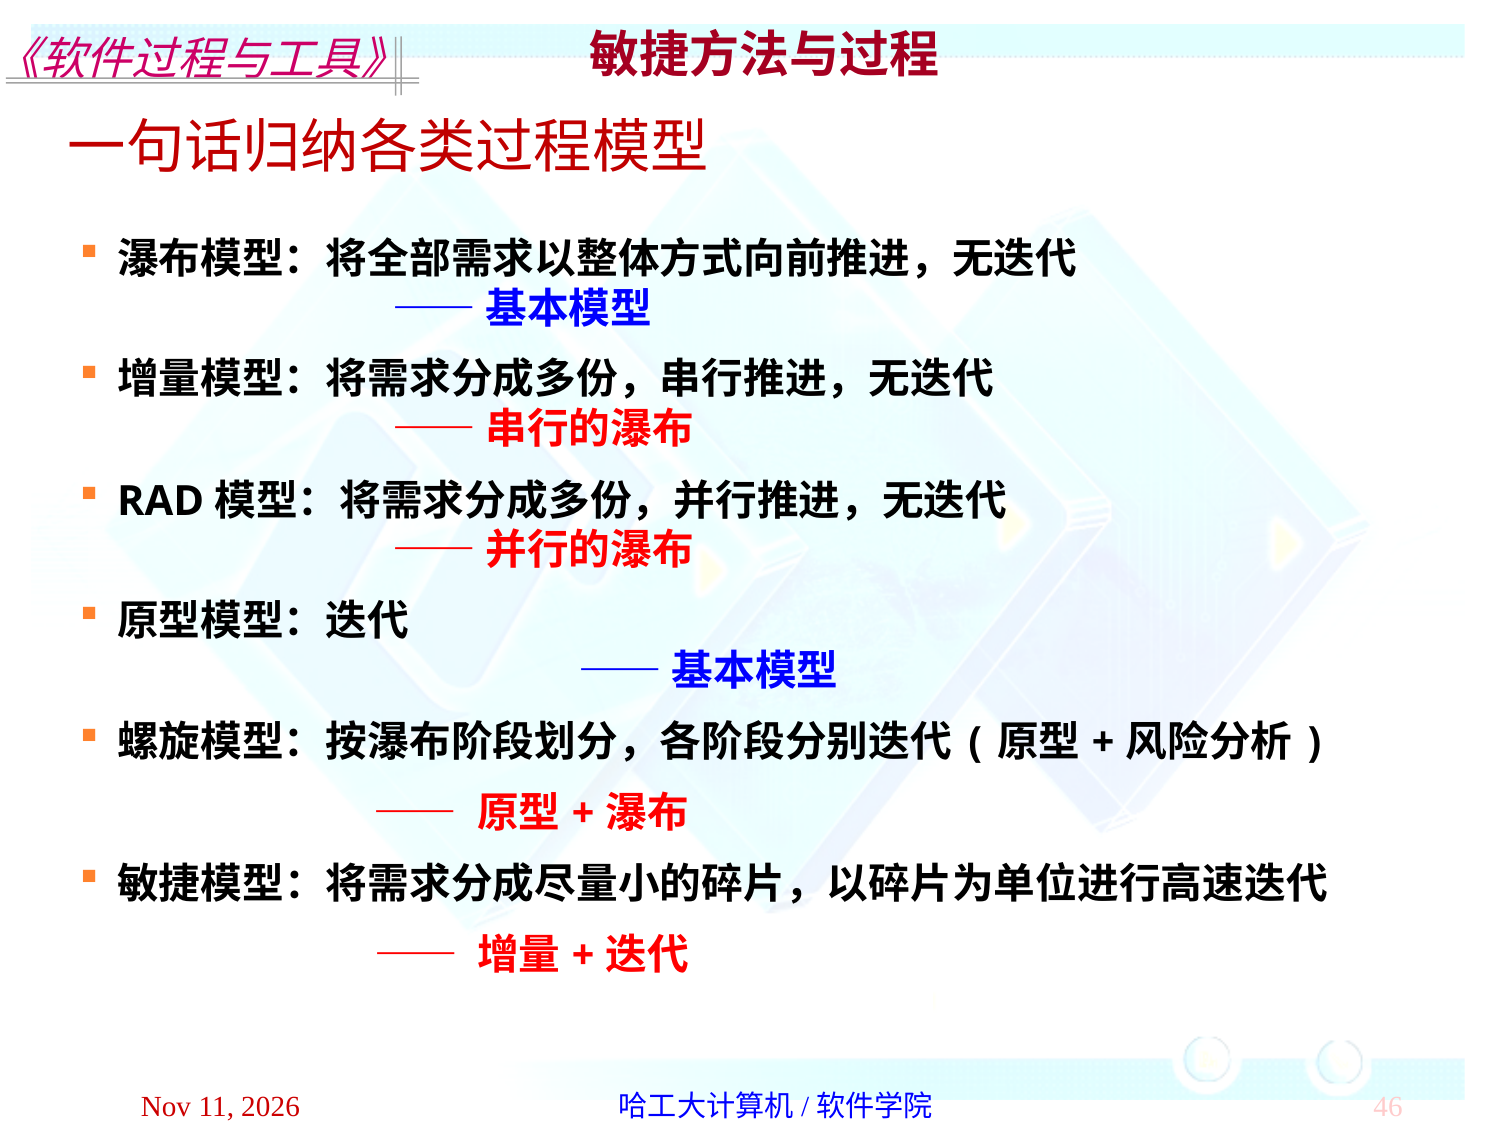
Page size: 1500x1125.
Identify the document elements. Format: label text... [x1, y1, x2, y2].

text_box 敏捷方法与过程 [389, 15, 1140, 90]
text_box 瀑布模型：将全部需求以整体方式向前推进，无迭代 —— 基本模型 增量模型：将需求分成多份，串行推进，无迭代 —— 串行的瀑布 RAD模型：将需求分成多份，并行推进，无迭代 —— 并行的瀑布 原型模型：迭代 —— 基本模型 螺旋模型：按瀑布阶段划分，各阶段分别迭代(原型+风险分析) —— 原型+瀑布 敏捷模型：将需求分成尽量小的碎片，以碎片为单位进行高速迭代 —— 增量+迭代 [64, 224, 1412, 1063]
text_box 一句话归纳各类过程模型 [53, 101, 1447, 209]
